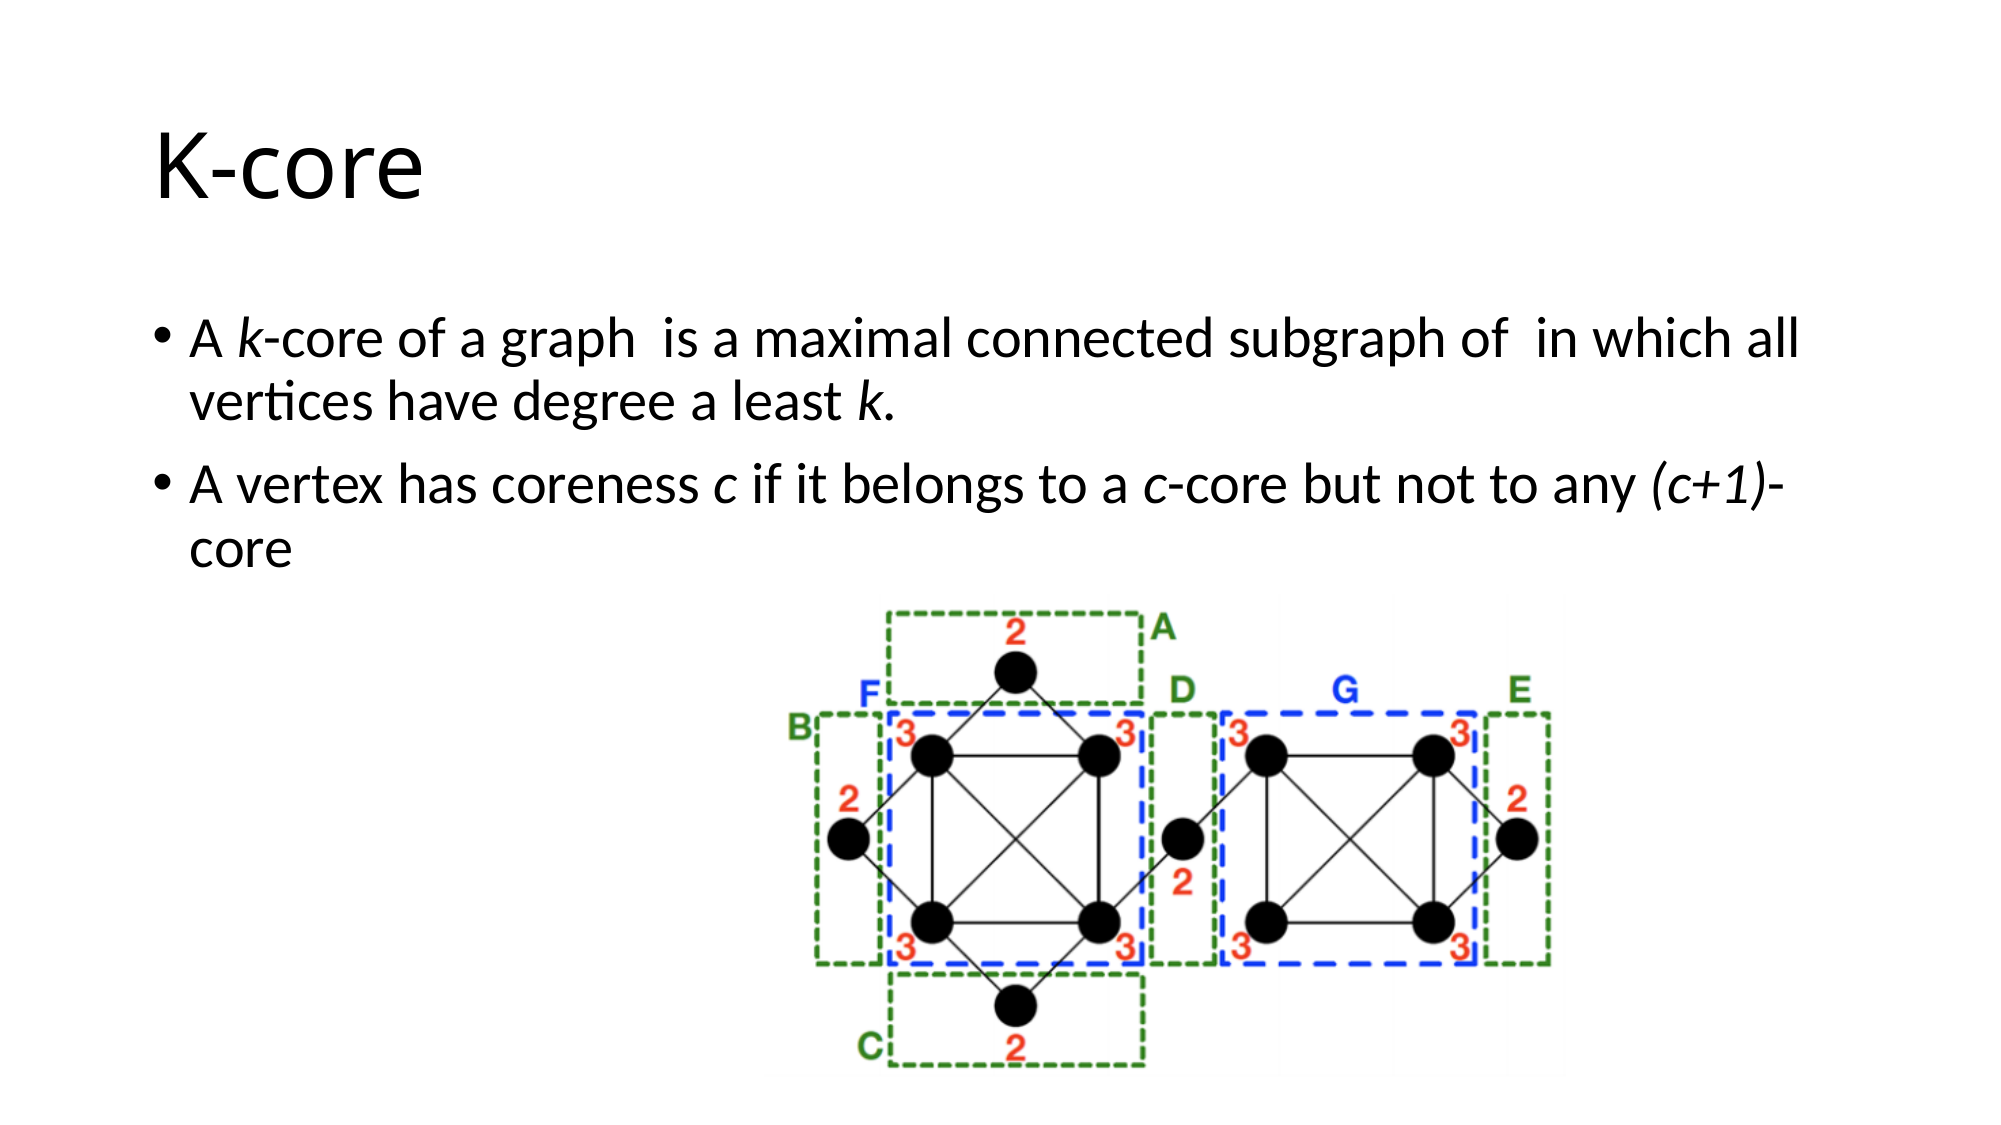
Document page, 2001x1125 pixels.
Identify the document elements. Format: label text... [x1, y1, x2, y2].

picture [734, 581, 1582, 1091]
title K-core [137, 59, 1863, 278]
